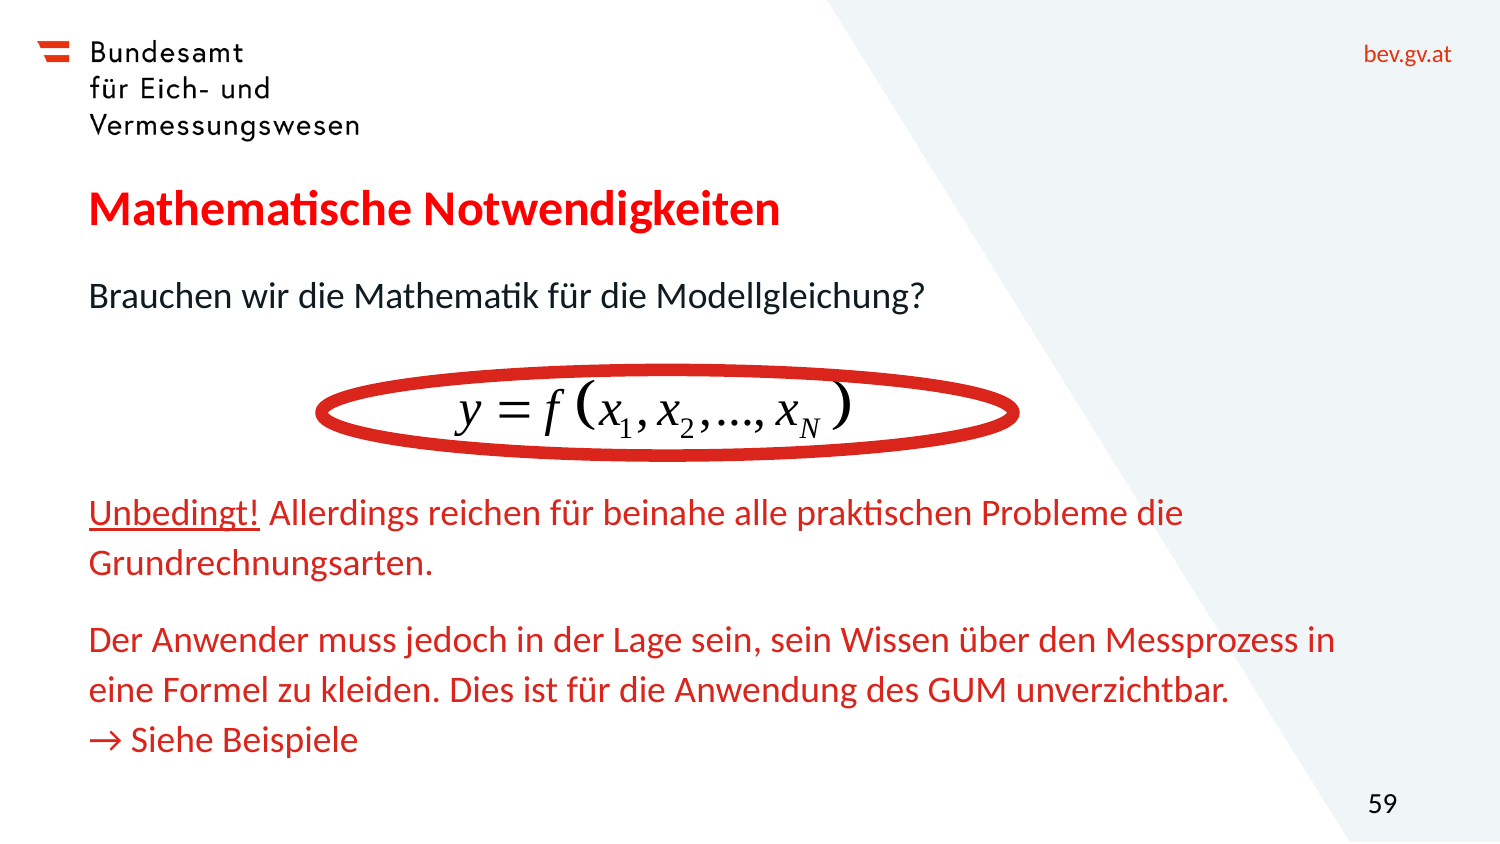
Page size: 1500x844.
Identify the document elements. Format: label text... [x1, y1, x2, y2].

text_box [865, 377, 1014, 448]
title Mathematische Notwendigkeiten [88, 173, 1398, 266]
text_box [445, 369, 858, 456]
picture [0, 0, 1500, 842]
text_box [321, 380, 442, 446]
slide_number 59 [1263, 785, 1398, 819]
list Brauchen wir die Mathematik für die Modellgleichung? Unbedingt! Allerdings reichen für beinahe alle praktischen Probleme die Grundrechnungsarten. Der Anwender muss jedoch in der Lage sein, sein Wissen über den Messprozess in eine Formel zu kleiden. Dies ist für die Anwendung des GUM unverzichtbar. → Siehe Beispiele [88, 266, 1398, 756]
